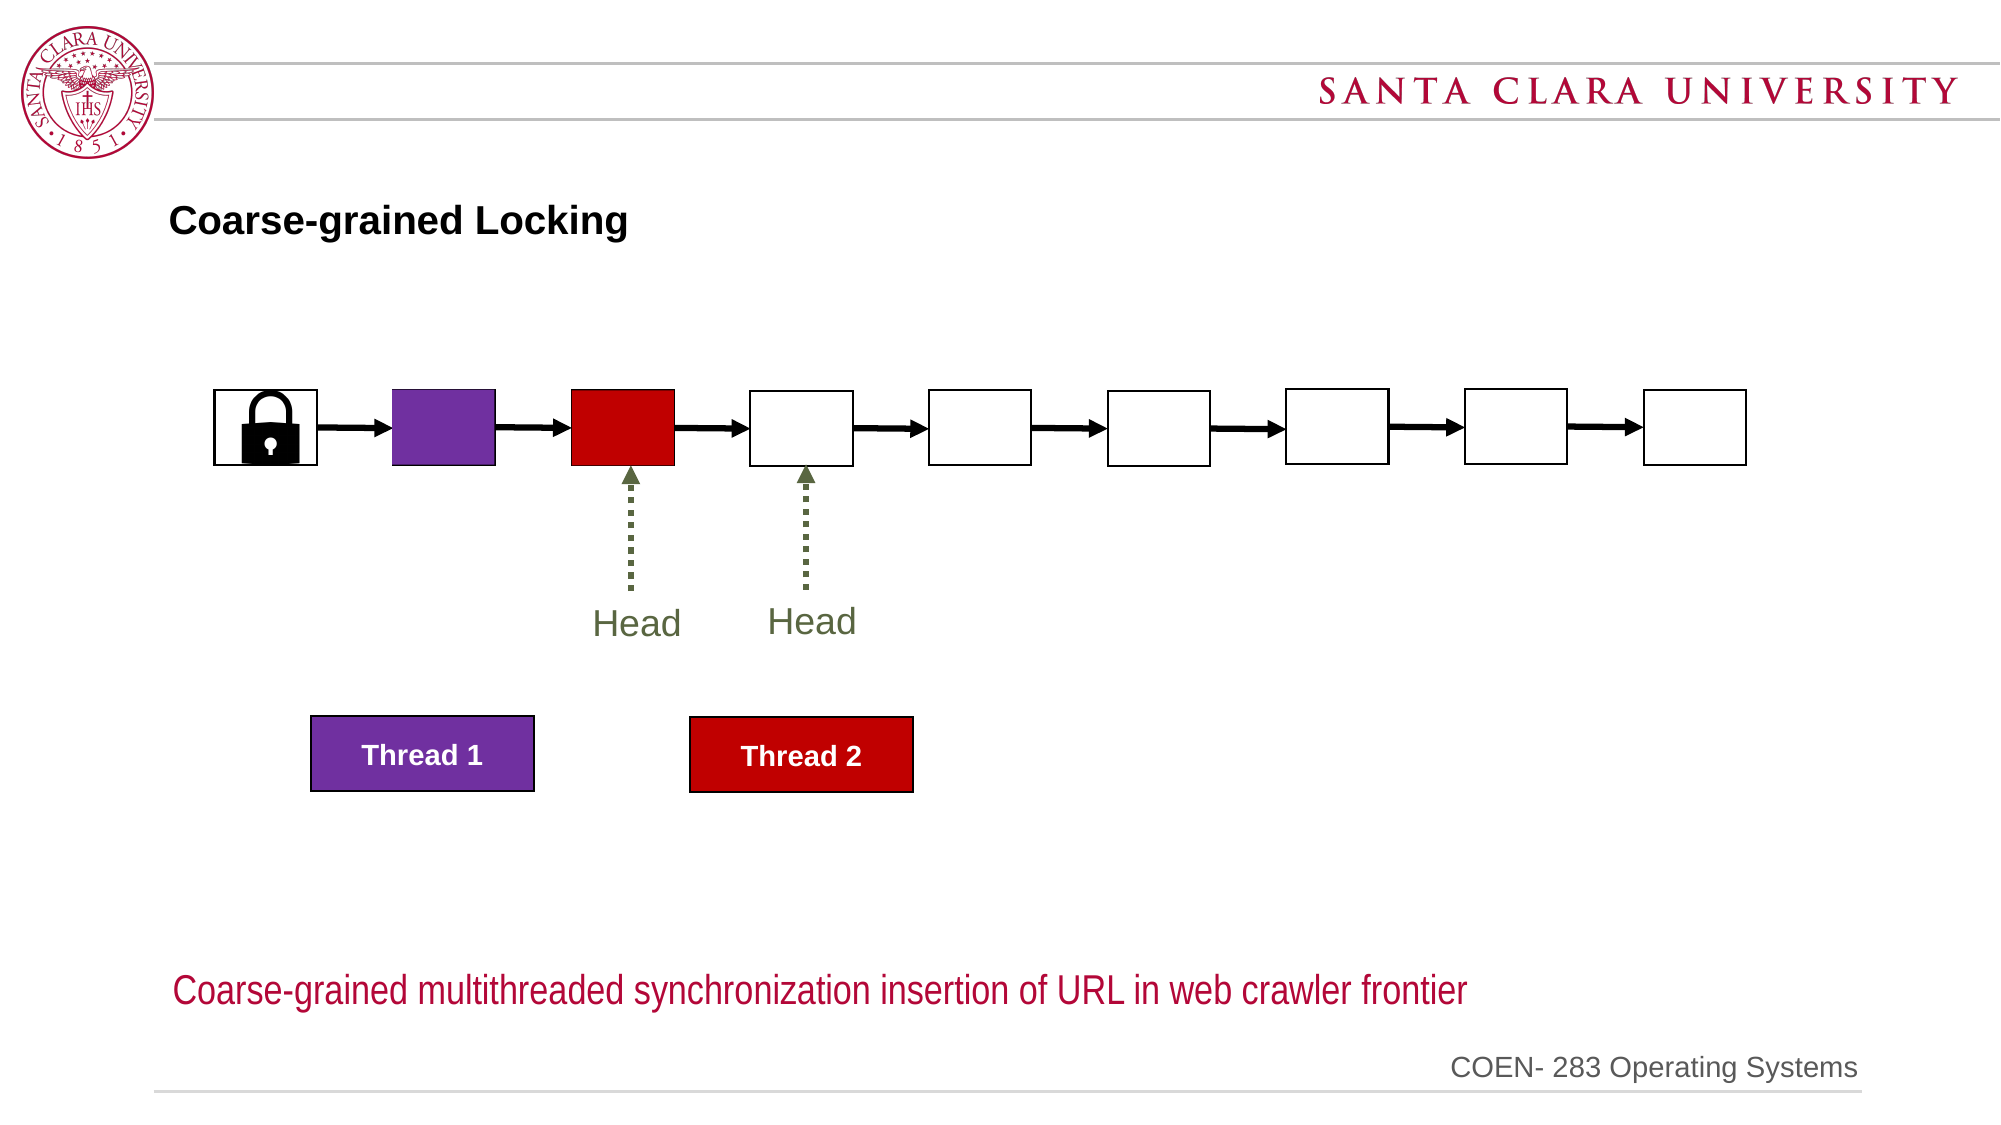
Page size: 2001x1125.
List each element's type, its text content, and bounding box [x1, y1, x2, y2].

text_box [213, 389, 221, 466]
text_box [577, 465, 700, 652]
picture [221, 378, 320, 477]
picture [21, 26, 154, 159]
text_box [393, 389, 1746, 467]
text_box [752, 464, 875, 651]
text_box Coarse-grained multithreaded synchronization insertion of URL in web crawler frontier [157, 955, 1906, 1020]
title Coarse-grained Locking [153, 191, 1863, 251]
picture [1320, 77, 1958, 104]
text_box Thread 2 [689, 716, 914, 793]
text_box Thread 1 [310, 715, 535, 792]
list COEN- 283 Operating Systems [1238, 1026, 1874, 1092]
